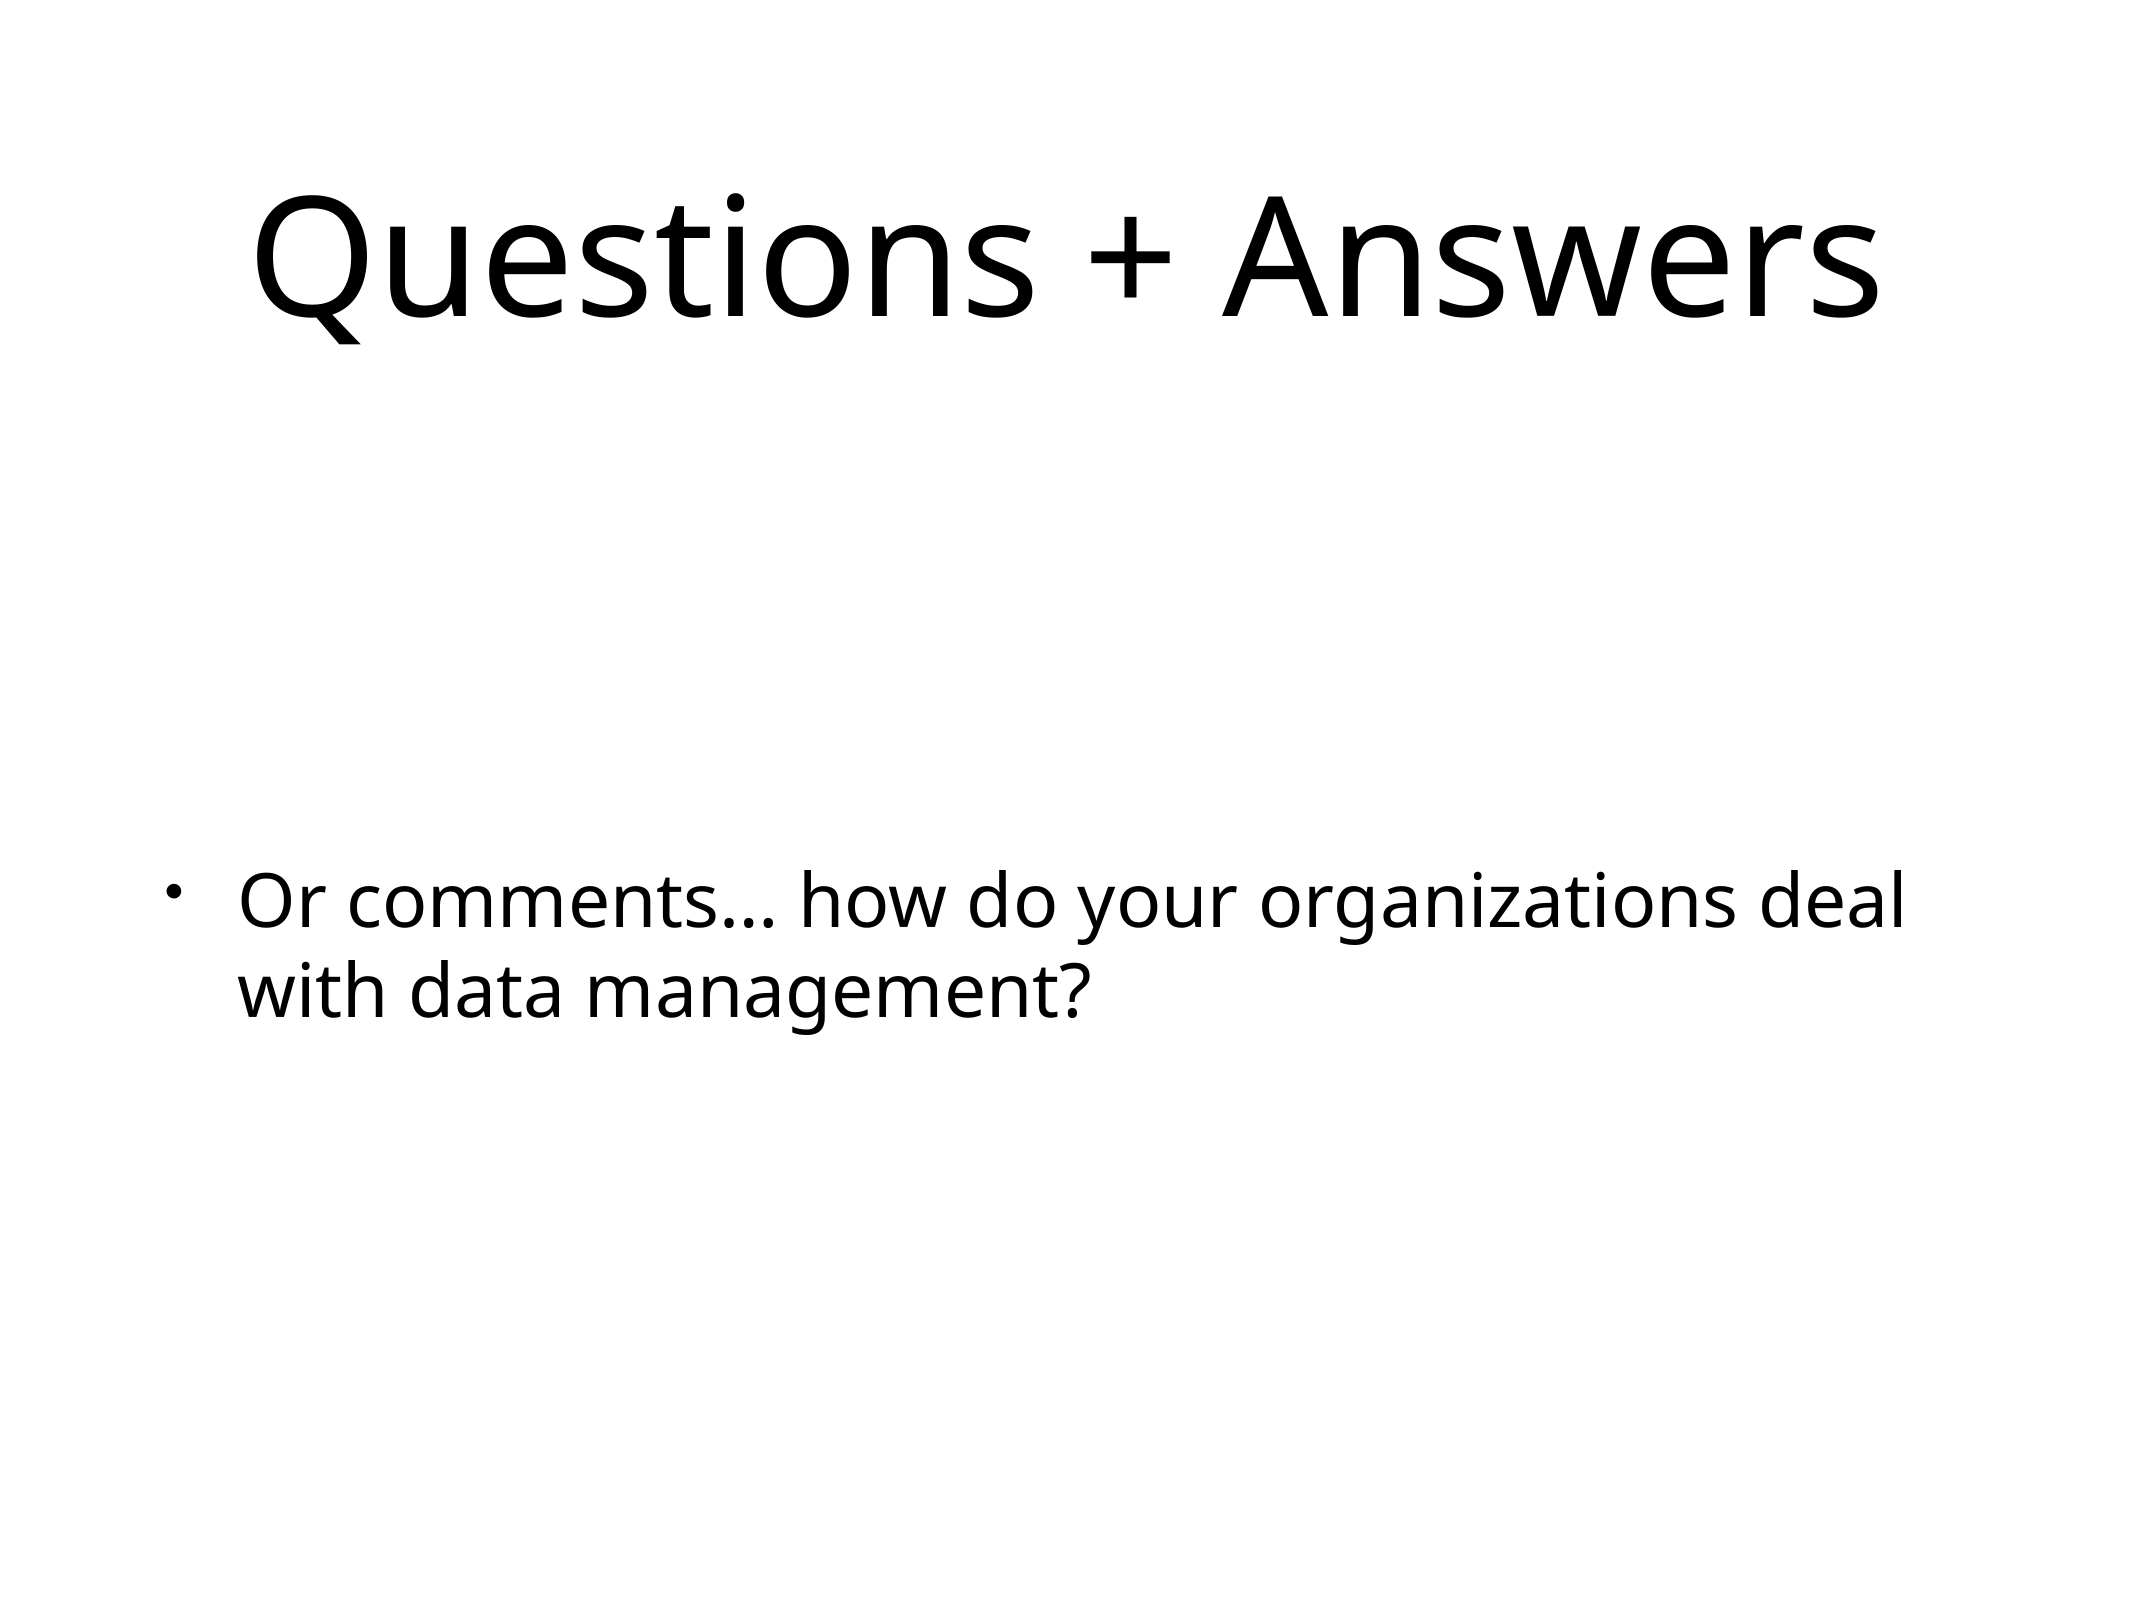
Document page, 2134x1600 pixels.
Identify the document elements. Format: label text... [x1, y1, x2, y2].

list Or comments… how do your organizations deal with data management? [155, 426, 1978, 1459]
title Questions + Answers [155, 72, 1978, 426]
